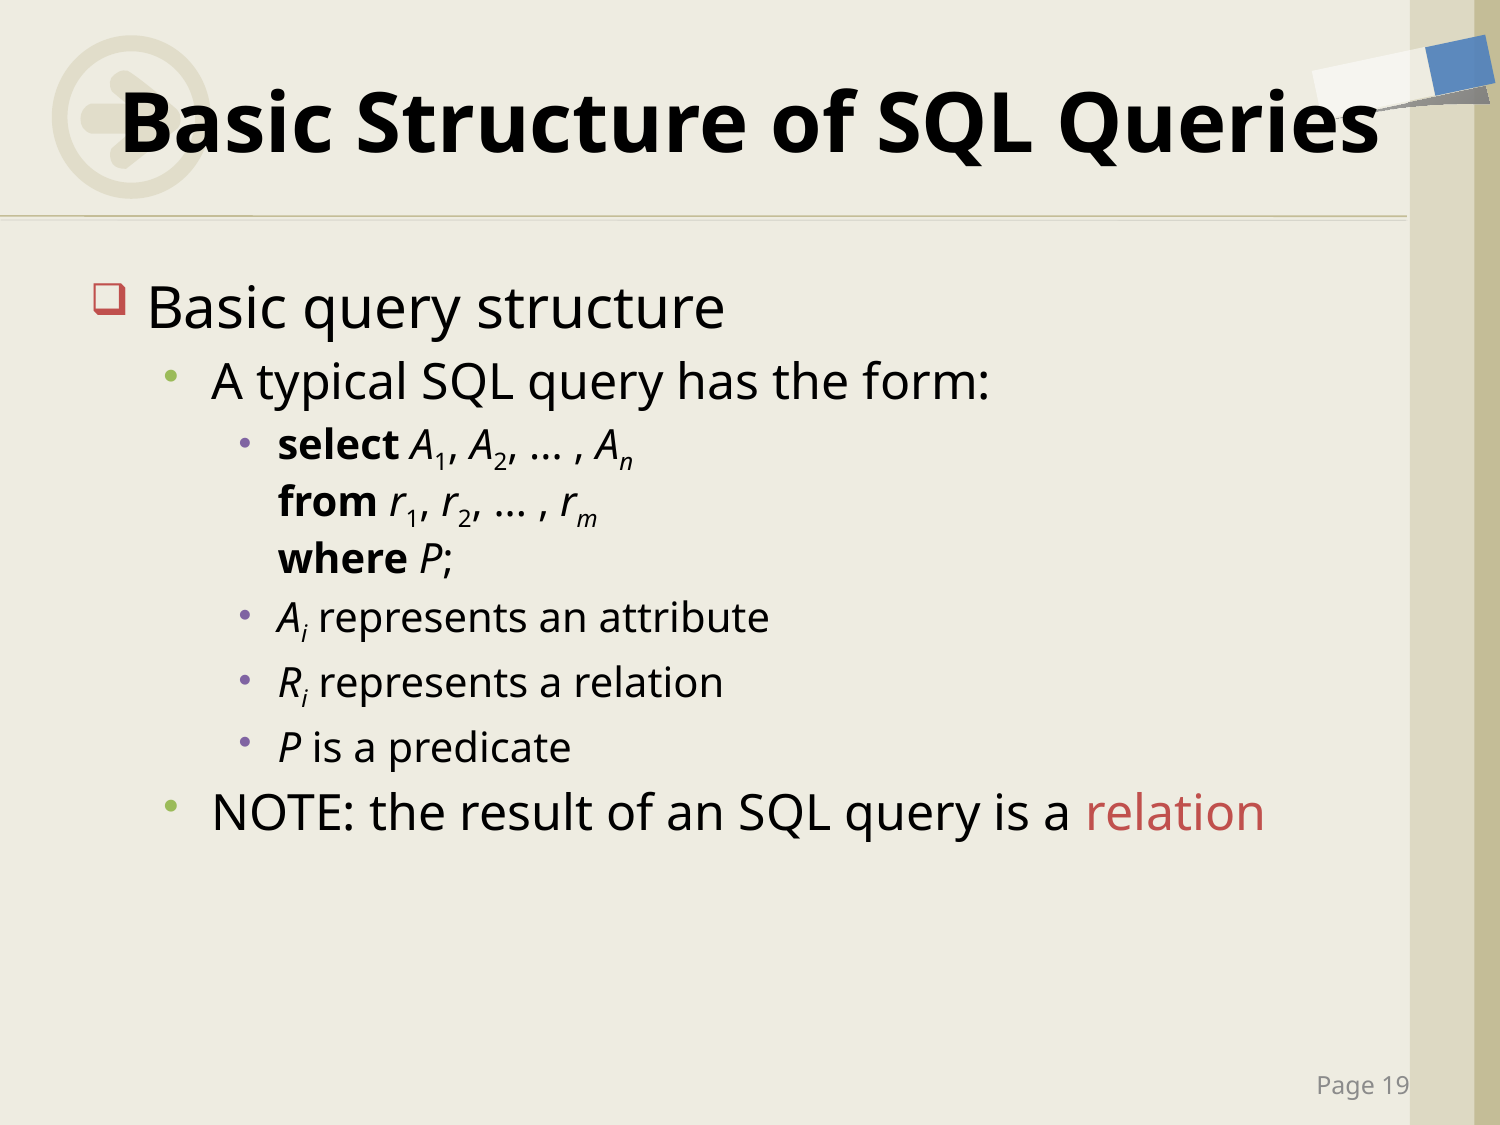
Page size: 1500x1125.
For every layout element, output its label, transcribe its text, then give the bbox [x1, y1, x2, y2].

title Basic Structure of SQL Queries [75, 24, 1425, 213]
slide_number Page 19 [1061, 1061, 1425, 1112]
list Basic query structure A typical SQL query has the form: select A1, A2, ... , An from r1, r2, ... , rm where P; Ai represents an attribute Ri represents a relation P is a predicate NOTE: the result of an SQL query is a relation [75, 262, 1425, 1047]
